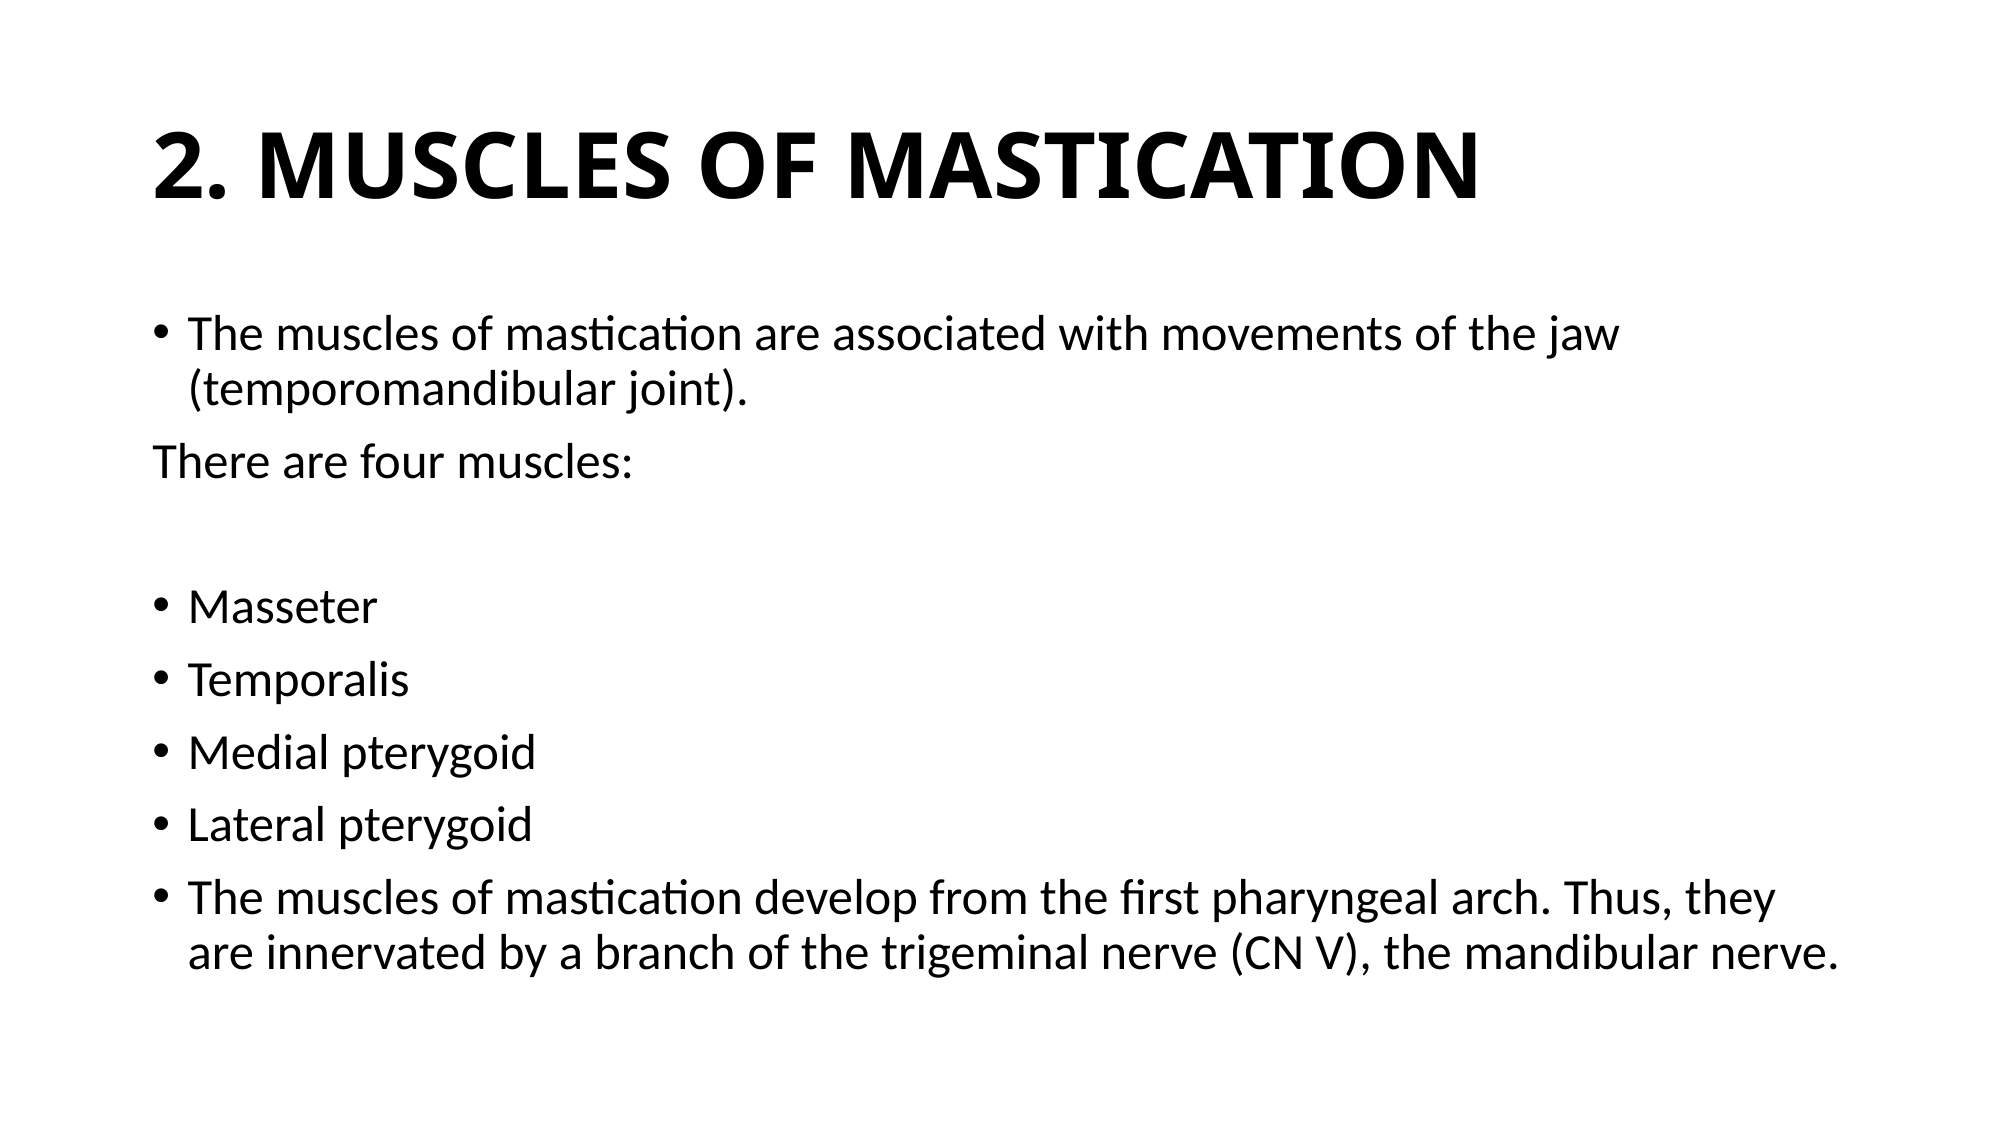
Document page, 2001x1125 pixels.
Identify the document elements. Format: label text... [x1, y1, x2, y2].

list The muscles of mastication are associated with movements of the jaw (temporomandibular joint). There are four muscles: Masseter Temporalis Medial pterygoid Lateral pterygoid The muscles of mastication develop from the first pharyngeal arch. Thus, they are innervated by a branch of the trigeminal nerve (CN V), the mandibular nerve. [137, 299, 1863, 1014]
title 2. MUSCLES OF MASTICATION [137, 59, 1863, 278]
